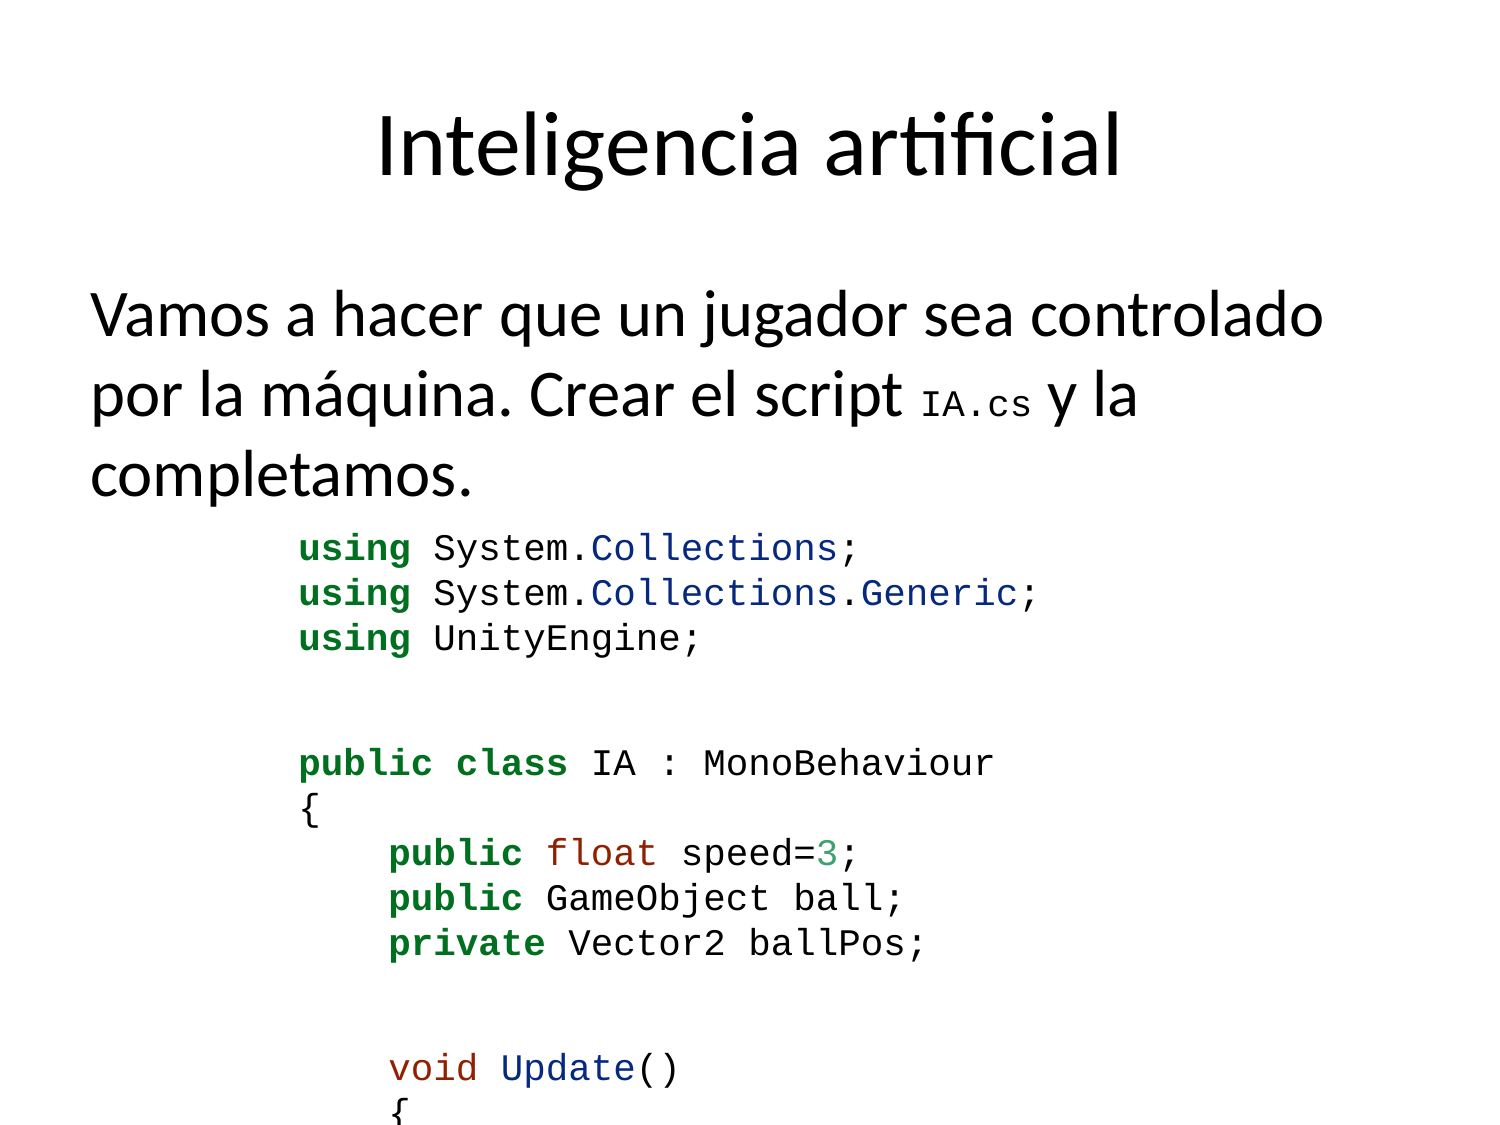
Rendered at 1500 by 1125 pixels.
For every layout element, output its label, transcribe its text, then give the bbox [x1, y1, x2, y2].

title Inteligencia artificial [75, 45, 1425, 233]
list Vamos a hacer que un jugador sea controlado por la máquina. Crear el script IA.cs y la completamos. using System.Collections; using System.Collections.Generic; using UnityEngine; public class IA : MonoBehaviour { public float speed=3; public GameObject ball; private Vector2 ballPos; void Update() { Move(); } void Move() { ballPos = ball.transform.position; if (transform.position.y > ballPos.y) { transform.position += new Vector3(0, -speed*Time.deltaTime); } if (transform.position.y < ballPos.y) { transform.position += new Vector3(0, speed*Time.deltaTime); } } } Una vez completado el script. Asignamos el script IA.cs a Player1 y desamarcamos el checkbox del scripts Players para que no interfiera. Arrastramos la referencia de Bola al script. Crear variable en GameManager para decidir si el juego es PvP o PvsPC. Será un booleano. En ResetPosition() miraremos este valor para decidir resetear o no. Seleccionar el objeto GameManager y marcar la opción IA Game. [75, 262, 1425, 1005]
